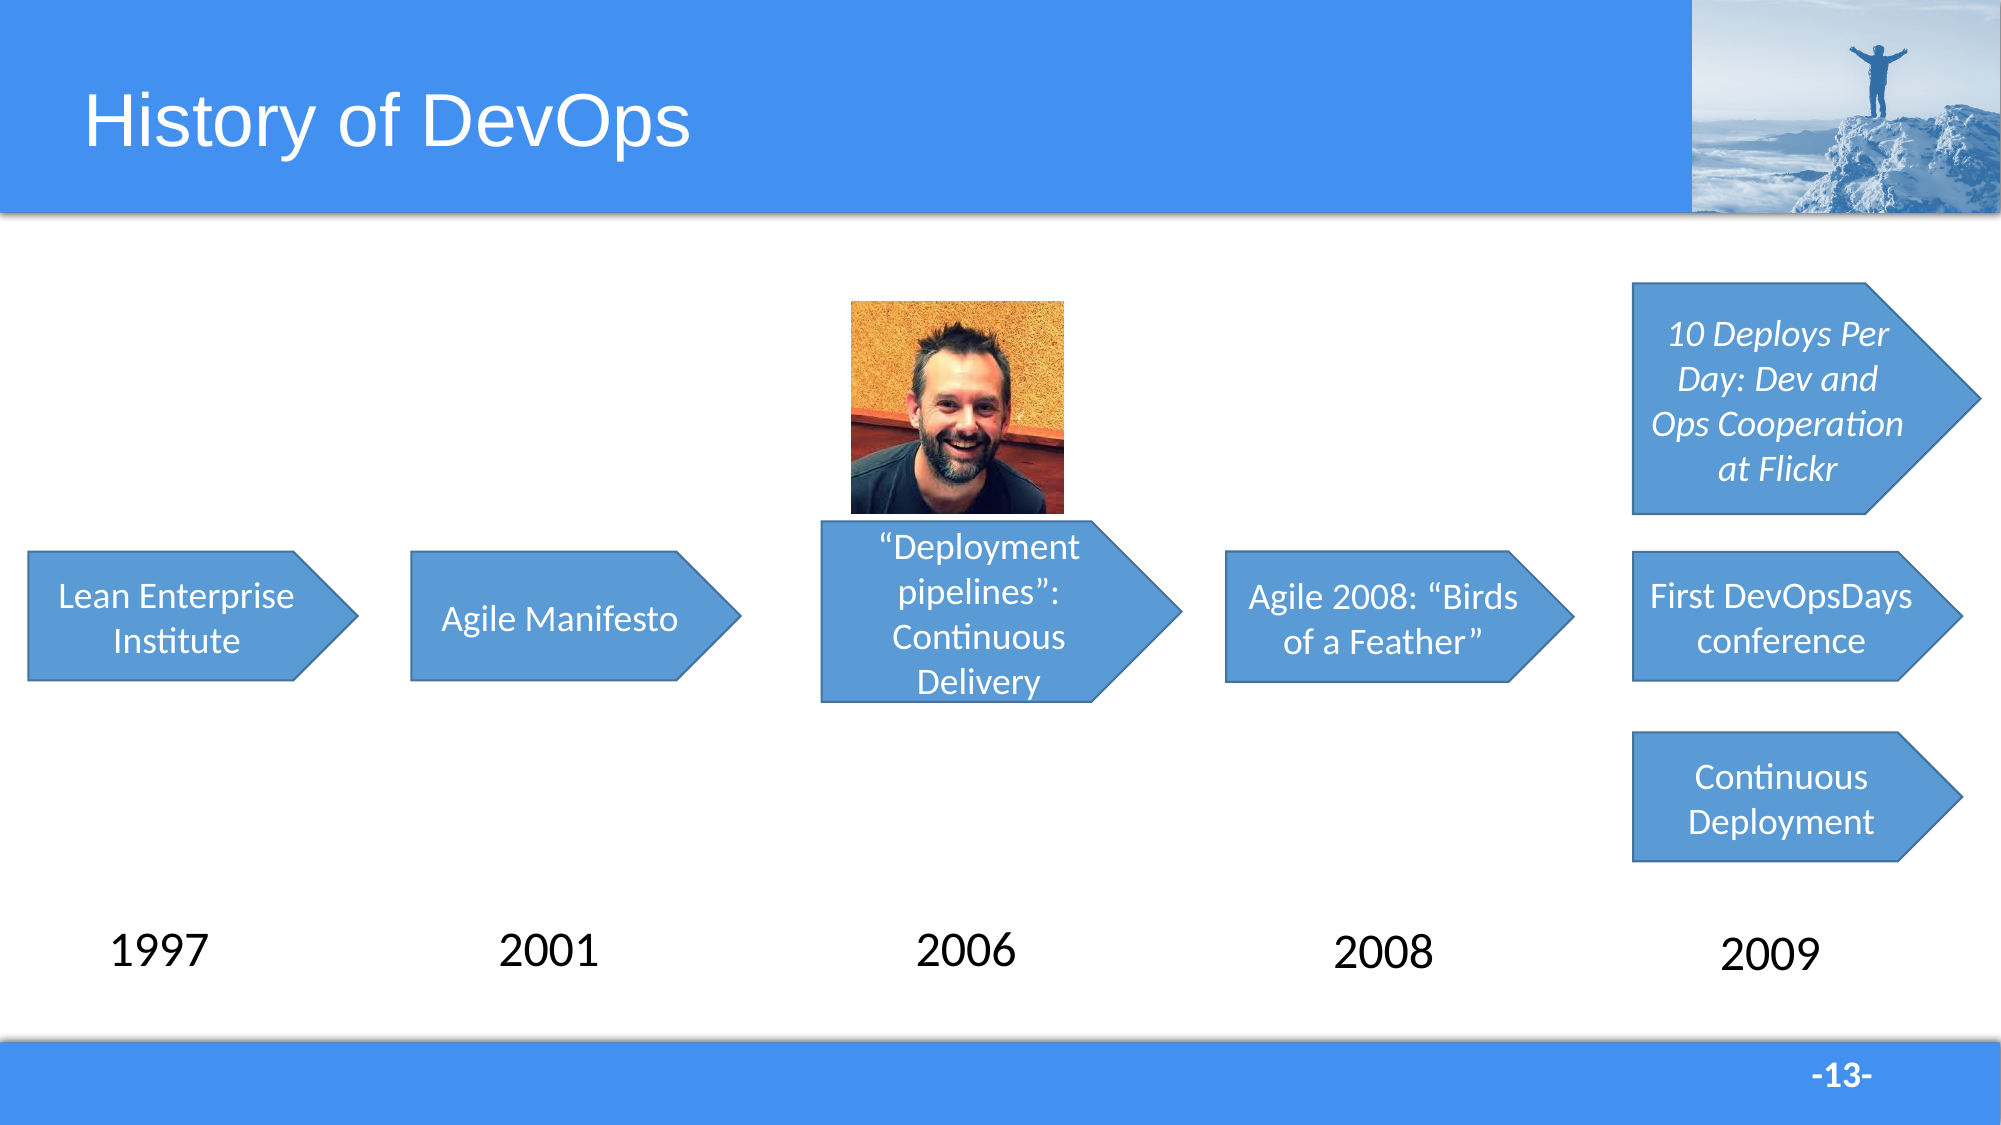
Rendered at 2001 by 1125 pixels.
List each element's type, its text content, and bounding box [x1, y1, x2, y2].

text_box 2006 [900, 909, 1070, 985]
picture [851, 301, 1064, 514]
text_box 2008 [1318, 910, 1487, 986]
text_box “Deployment pipelines”: Continuous Delivery [820, 520, 1184, 703]
text_box First DevOpsDays conference [1632, 550, 1964, 682]
text_box Lean Enterprise Institute [27, 550, 360, 682]
title History of DevOps [68, 44, 1932, 200]
text_box 10 Deploys Per Day: Dev and Ops Cooperation at Flickr [1631, 282, 1982, 516]
text_box 1997 [93, 909, 245, 985]
text_box Agile Manifesto [410, 550, 743, 682]
text_box 2001 [483, 909, 652, 985]
text_box Agile 2008: “Birds of a Feather” [1225, 550, 1576, 683]
text_box 2009 [1705, 912, 1874, 988]
text_box Continuous Deployment [1632, 731, 1964, 863]
